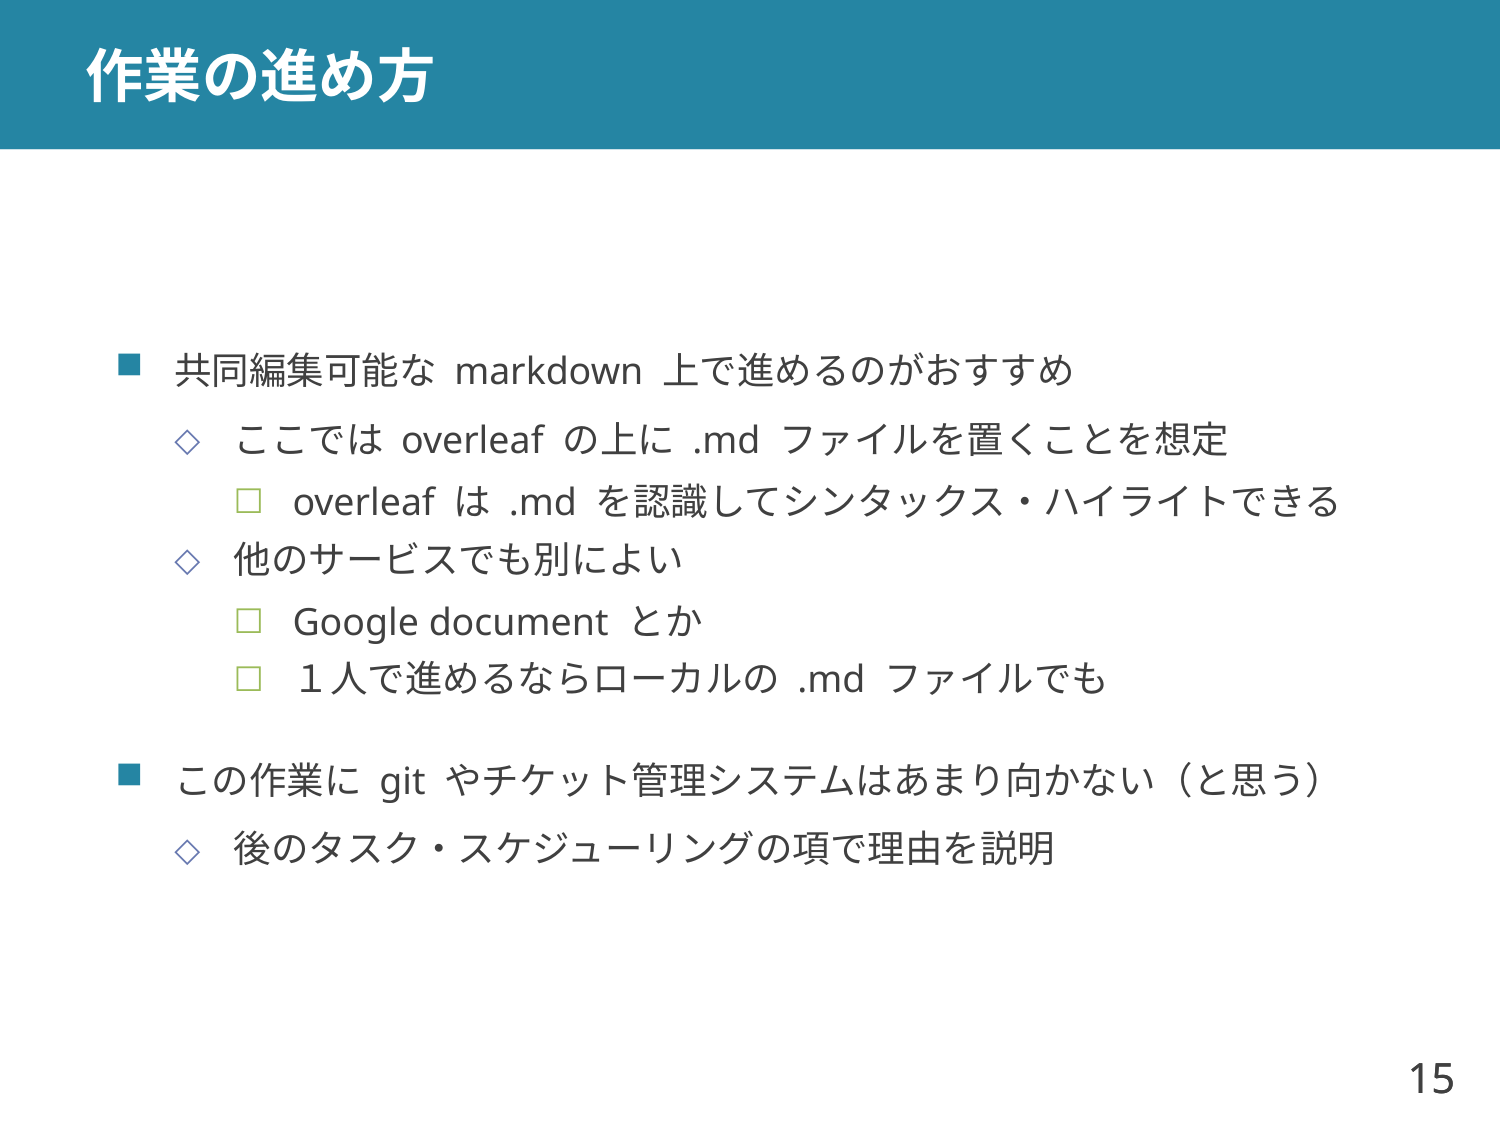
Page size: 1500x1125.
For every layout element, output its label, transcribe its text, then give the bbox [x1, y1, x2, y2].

list 共同編集可能な markdown 上で進めるのがおすすめ ここでは overleaf の上に .md ファイルを置くことを想定 overleaf は .md を認識してシンタックス・ハイライトできる 他のサービスでも別によい Google document とか １人で進めるならローカルの .md ファイルでも この作業に git やチケット管理システムはあまり向かない（と思う） 後のタスク・スケジューリングの項で理由を説明 [100, 178, 1459, 1036]
title 作業の進め方 [70, 0, 1500, 150]
